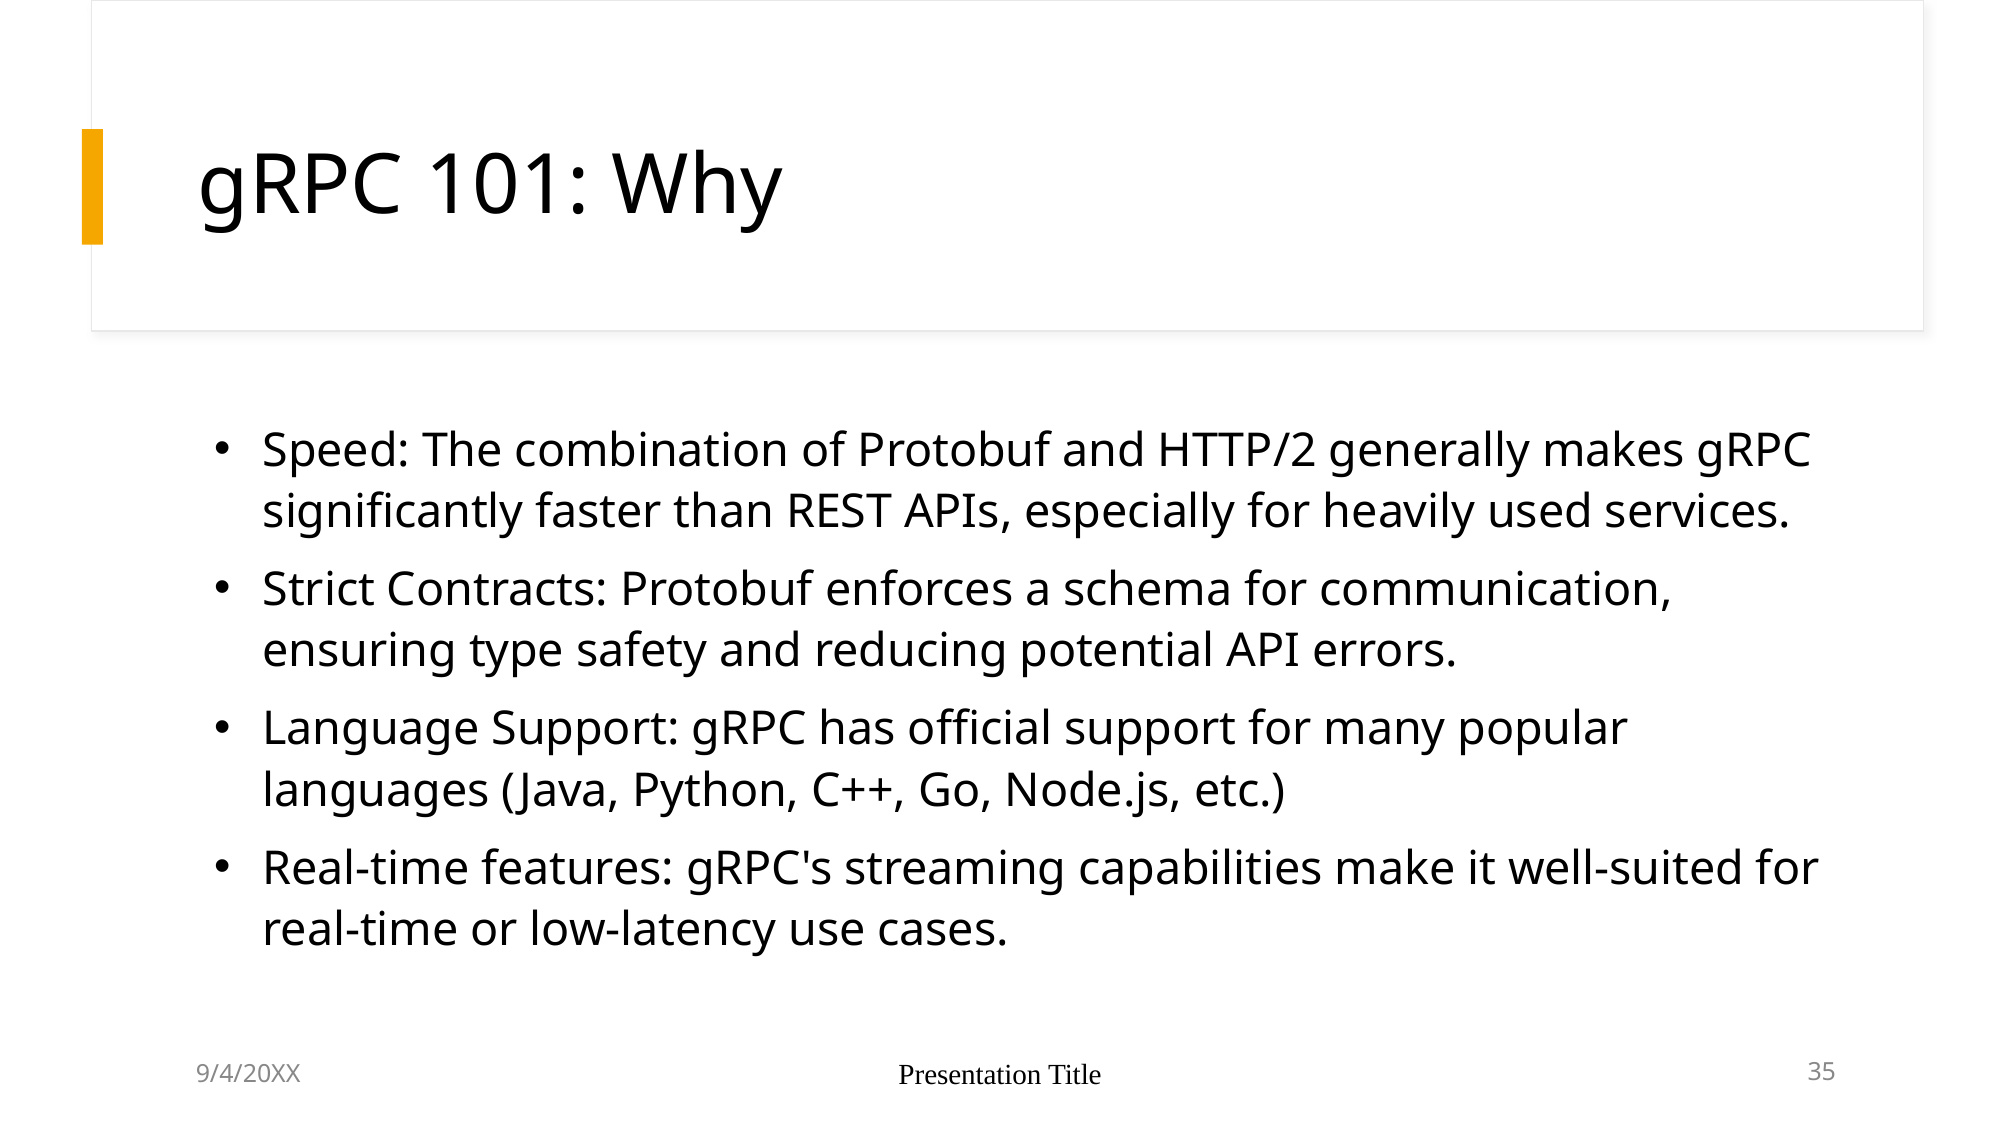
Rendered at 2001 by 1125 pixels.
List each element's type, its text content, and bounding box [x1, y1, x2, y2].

slide_number 35 [1401, 1042, 1851, 1103]
list Speed: The combination of Protobuf and HTTP/2 generally makes gRPC significantly faster than REST APIs, especially for heavily used services. Strict Contracts: Protobuf enforces a schema for communication, ensuring type safety and reducing potential API errors. Language Support: gRPC has official support for many popular languages (Java, Python, C++, Go, Node.js, etc.) Real-time features: gRPC's streaming capabilities make it well-suited for real-time or low-latency use cases. [183, 406, 1851, 1013]
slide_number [180, 1042, 631, 1103]
footer Presentation Title [662, 1042, 1338, 1103]
title gRPC 101: Why [183, 90, 1851, 284]
